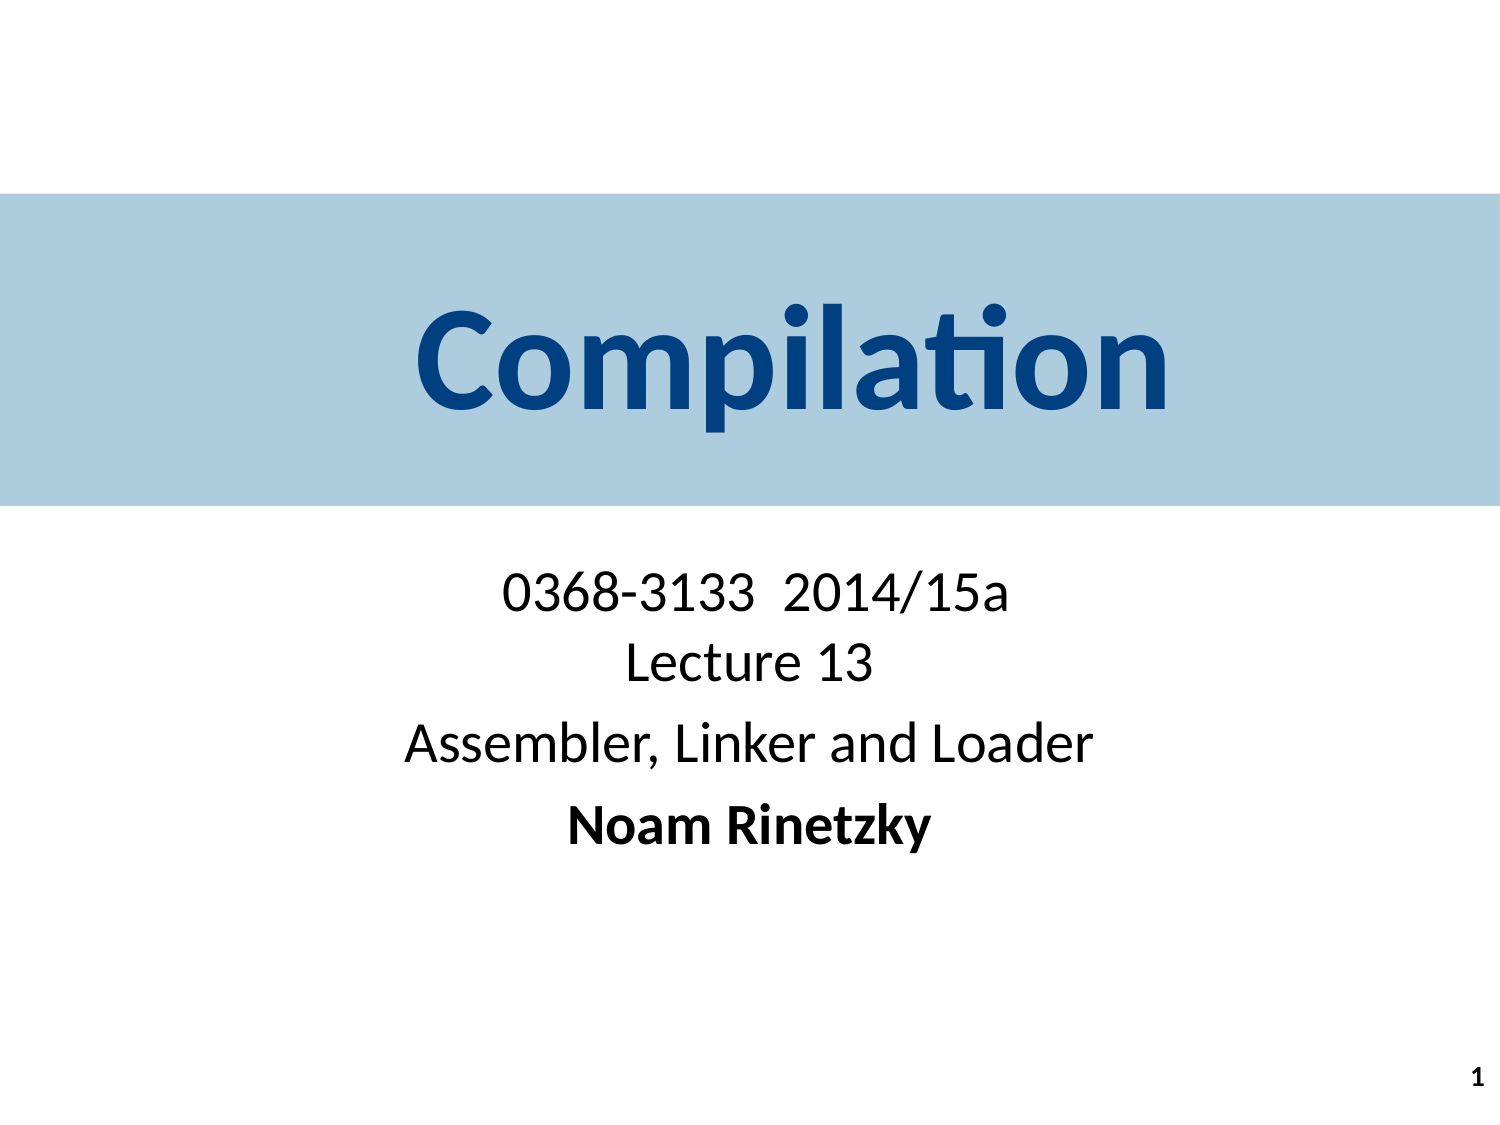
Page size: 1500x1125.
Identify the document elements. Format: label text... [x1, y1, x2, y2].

title Compilation [0, 193, 1500, 506]
slide_number 1 [1187, 1049, 1500, 1125]
subtitle 0368-3133 2014/15a Lecture 13 Assembler, Linker and Loader Noam Rinetzky [0, 545, 1500, 747]
